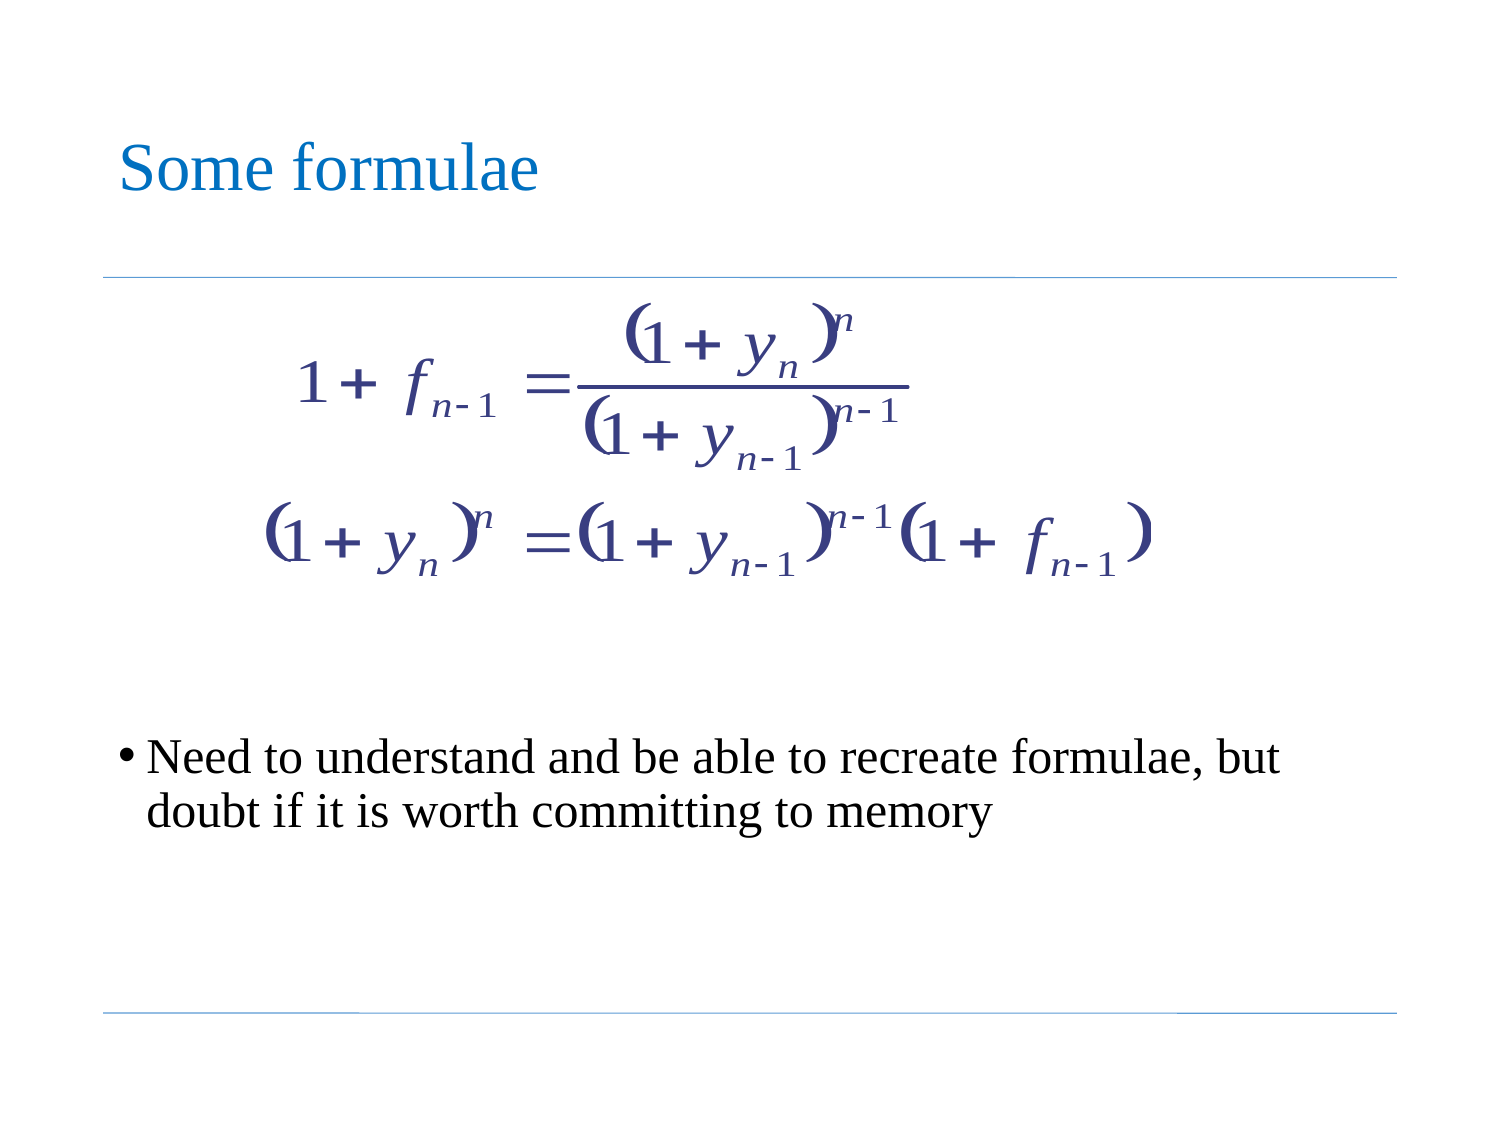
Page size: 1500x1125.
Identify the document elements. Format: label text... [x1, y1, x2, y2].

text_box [253, 290, 1151, 587]
list Need to understand and be able to recreate formulae, but doubt if it is worth committing to memory [103, 298, 1397, 1013]
title Some formulae [103, 59, 1397, 278]
